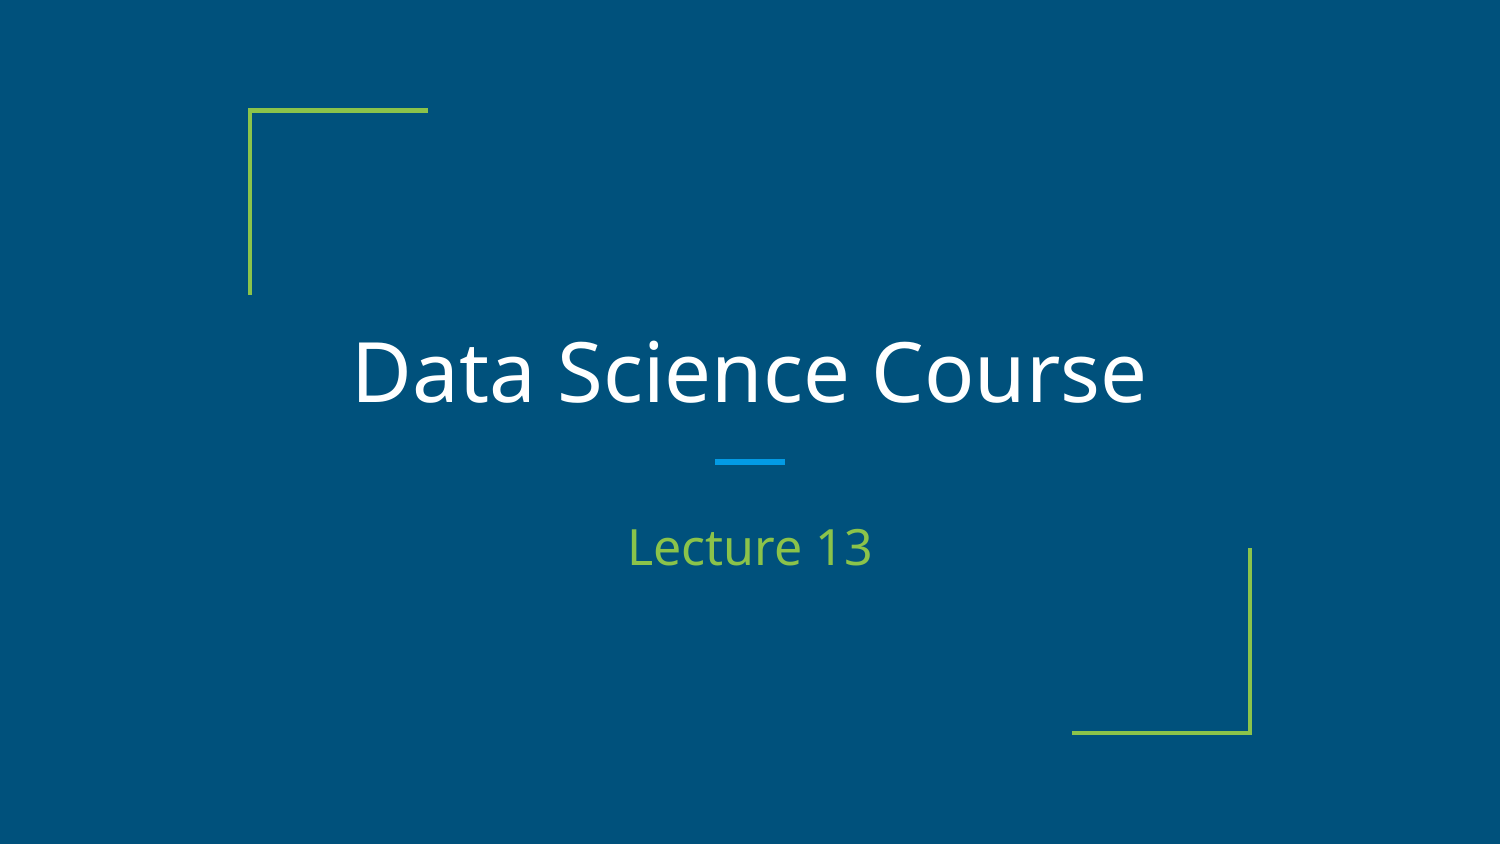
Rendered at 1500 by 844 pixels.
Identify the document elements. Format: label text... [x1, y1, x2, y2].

title Data Science Course [275, 195, 1225, 435]
subtitle Lecture 13 [275, 500, 1225, 650]
